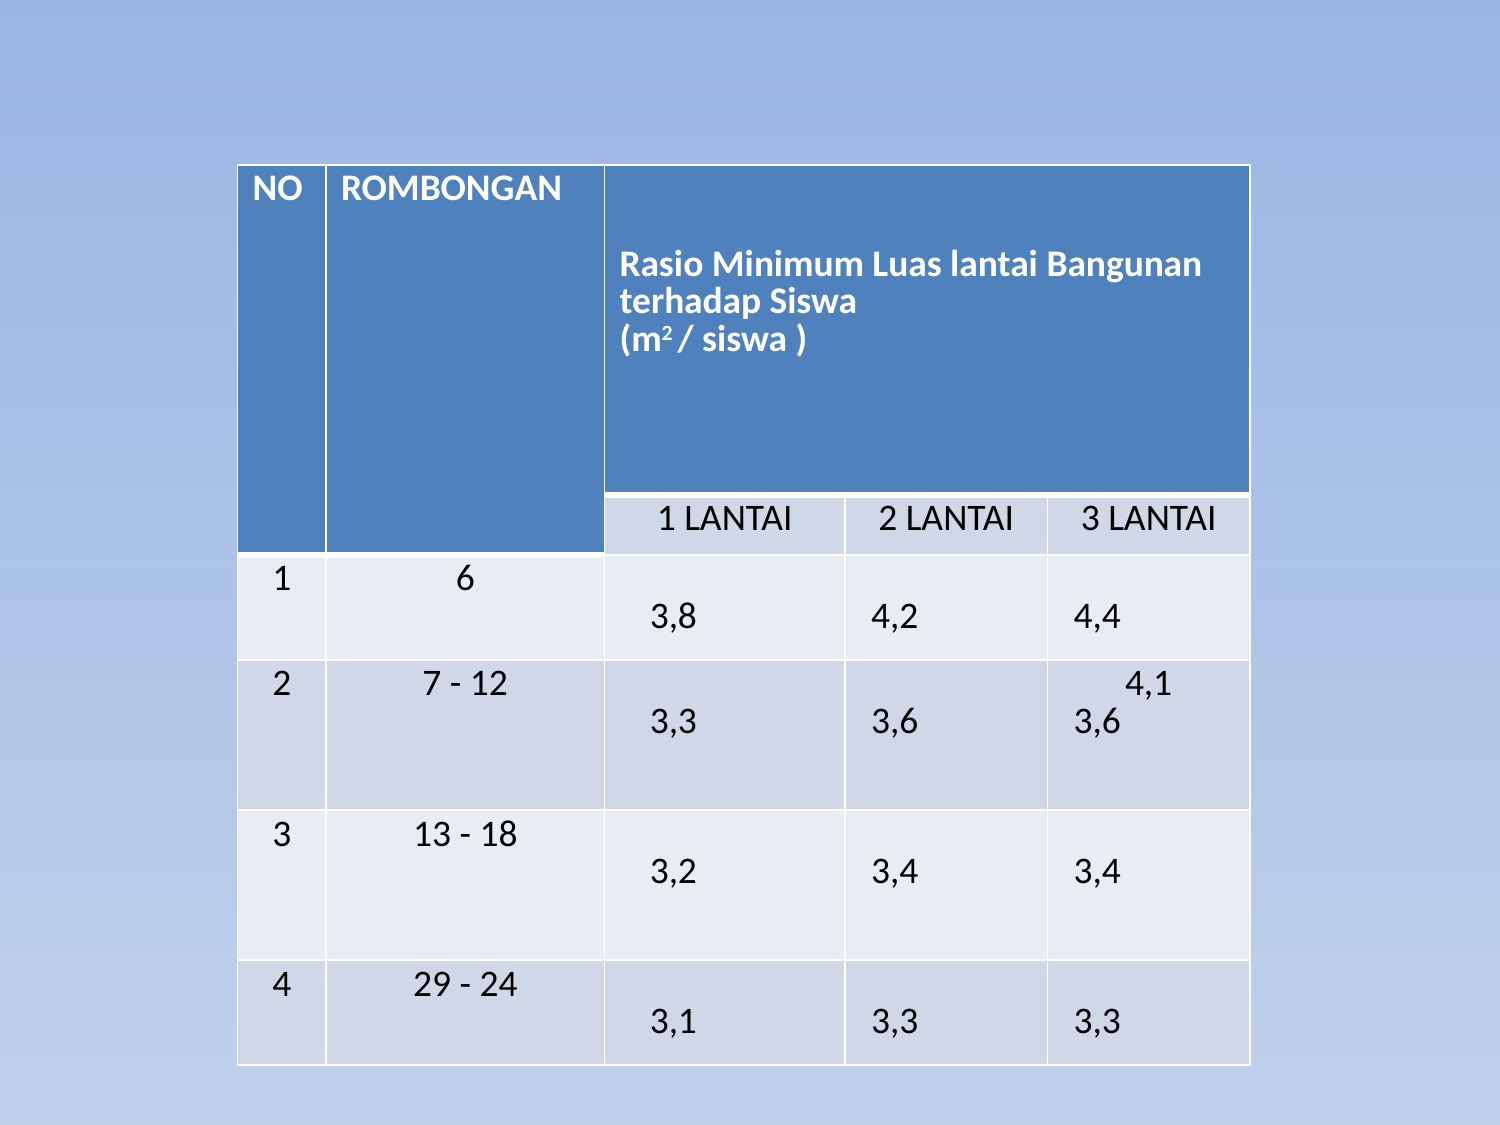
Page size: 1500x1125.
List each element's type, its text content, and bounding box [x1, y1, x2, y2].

table_header NO [238, 166, 325, 552]
table_cell 4,1 3,6 [1048, 661, 1249, 809]
table_cell 3 [238, 811, 325, 959]
table_cell 29 - 24 [327, 961, 604, 1064]
table_cell 13 - 18 [327, 811, 604, 959]
table_cell 3 LANTAI [1048, 498, 1249, 554]
table_cell 3,3 [1048, 961, 1249, 1064]
table_cell 3,3 [846, 961, 1047, 1064]
table_cell 3,4 [846, 811, 1047, 959]
table_cell 1 LANTAI [605, 498, 844, 554]
table_cell 3,6 [846, 661, 1047, 809]
table_header ROMBONGAN [327, 166, 604, 552]
table_cell 4,4 [1048, 556, 1249, 659]
text_box [187, 74, 1350, 370]
table_cell 7 - 12 [327, 661, 604, 809]
table_cell 1 [238, 558, 325, 659]
table_cell 4 [238, 961, 325, 1064]
table_cell 3,3 [605, 661, 844, 809]
table_cell 3,1 [605, 961, 844, 1064]
table_cell 2 [238, 661, 325, 809]
table_cell 3,4 [1048, 811, 1249, 959]
table_cell 3,2 [605, 811, 844, 959]
table_cell 2 LANTAI [846, 498, 1047, 554]
table_header Rasio Minimum Luas lantai Bangunan terhadap Siswa (m2 / siswa ) [605, 166, 1249, 492]
table_cell 6 [327, 558, 604, 659]
table_cell 3,8 [605, 556, 844, 659]
table_cell 4,2 [846, 556, 1047, 659]
